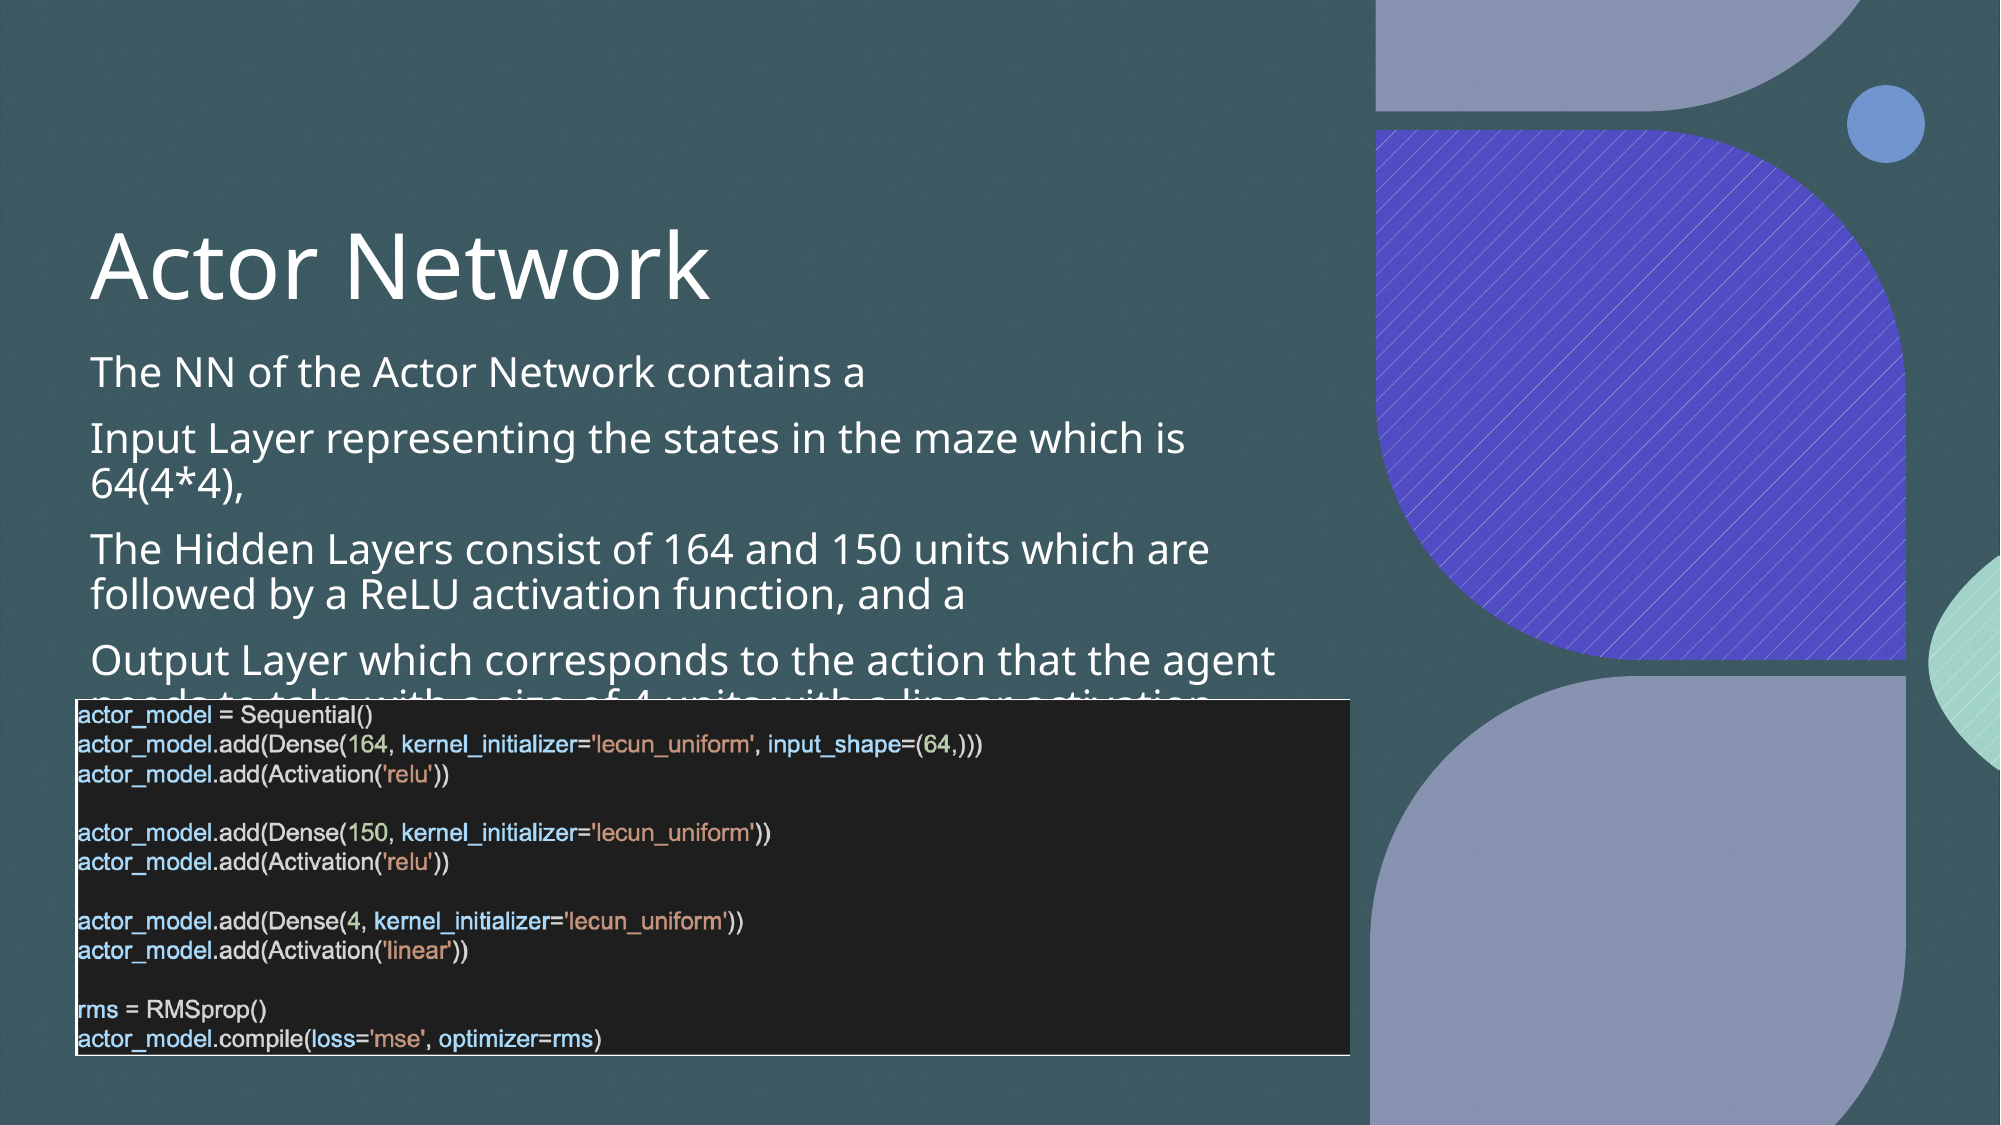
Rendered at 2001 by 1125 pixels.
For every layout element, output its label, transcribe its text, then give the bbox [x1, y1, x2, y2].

picture [74, 699, 1350, 1056]
list The NN of the Actor Network contains a Input Layer representing the states in the maze which is 64(4*4), The Hidden Layers consist of 164 and 150 units which are followed by a ReLU activation function, and a Output Layer which corresponds to the action that the agent needs to take with a size of 4 units with a linear activation function. [75, 343, 1336, 699]
title Actor Network [75, 109, 1336, 327]
